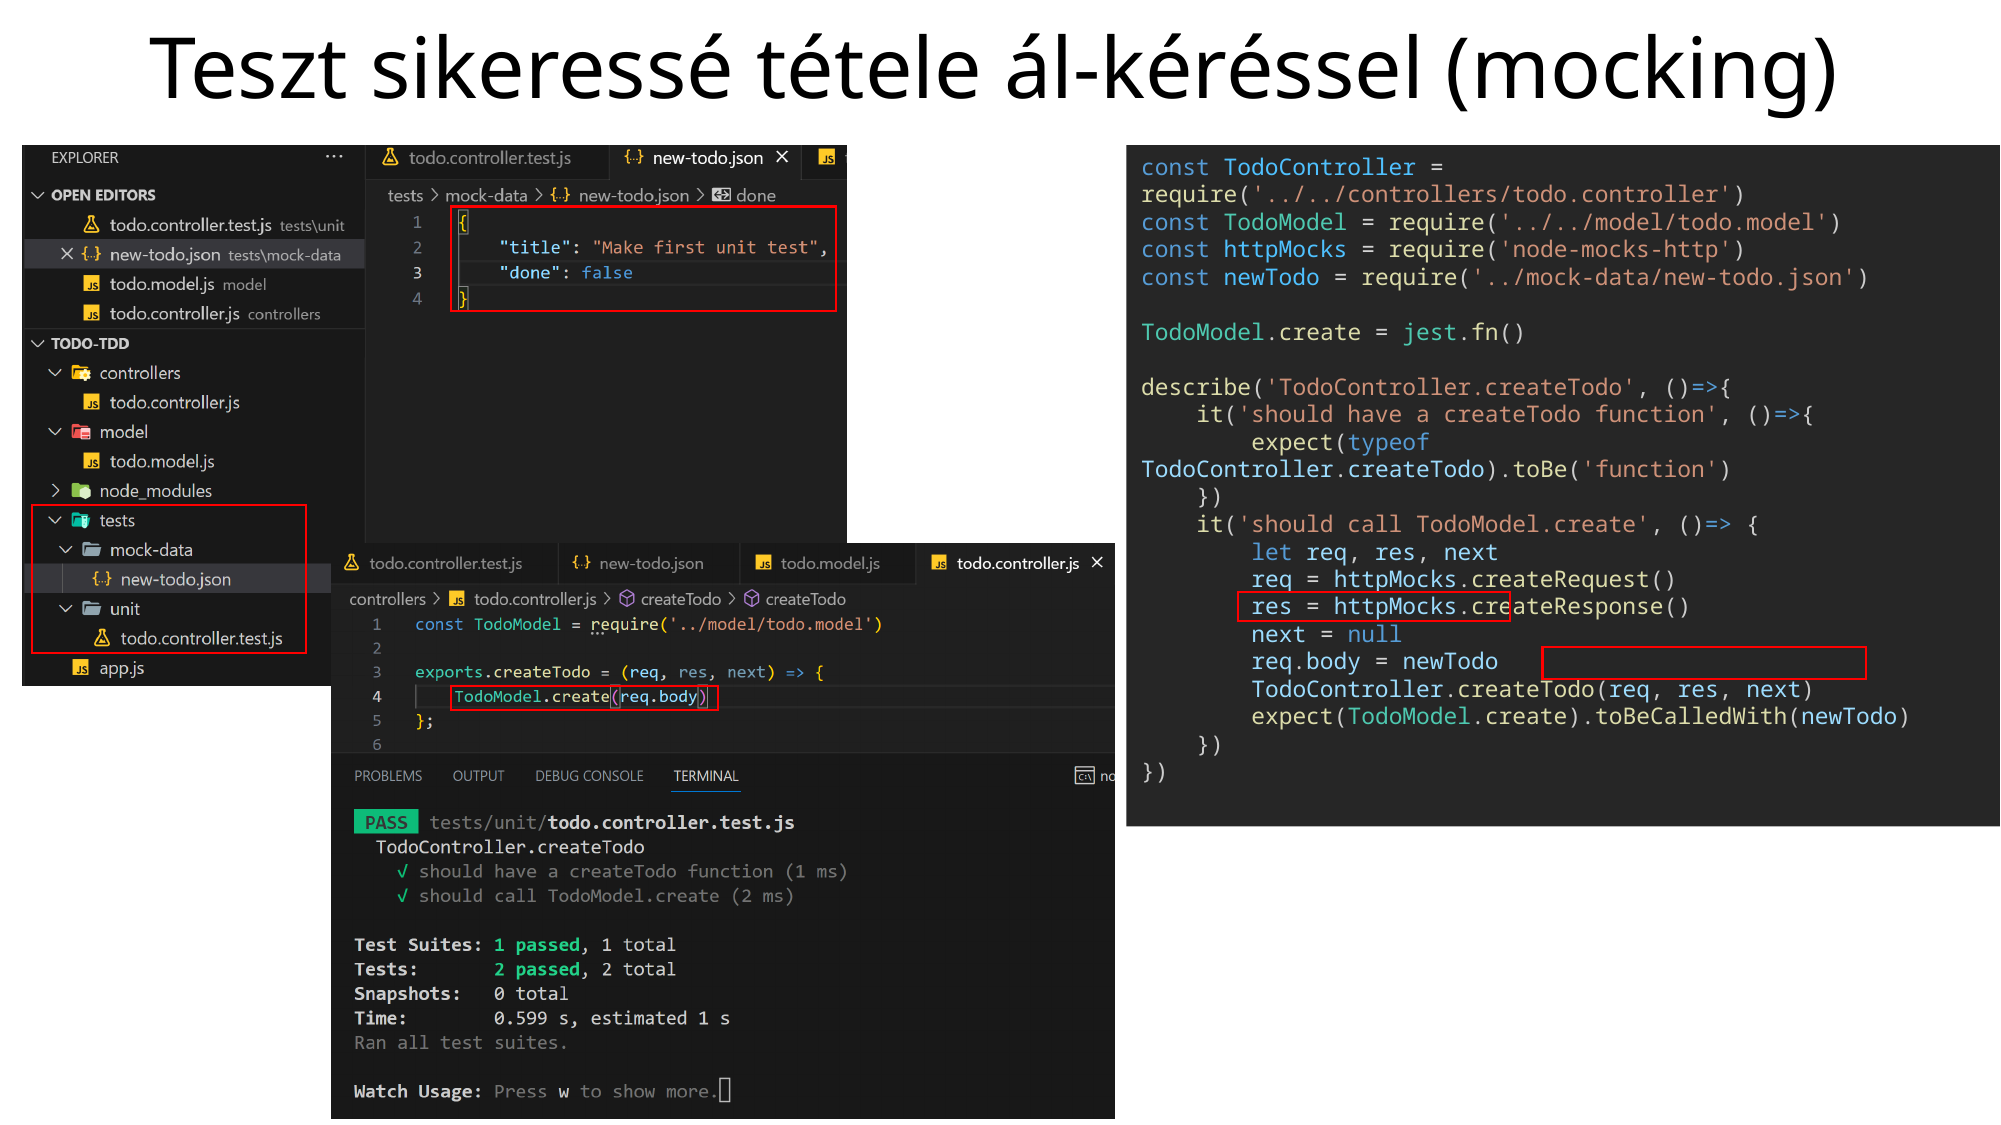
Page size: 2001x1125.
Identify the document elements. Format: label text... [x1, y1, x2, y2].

title Teszt sikeressé tétele ál-kéréssel (mocking) [134, 17, 1860, 126]
text_box const TodoController = require('../../controllers/todo.controller') const TodoModel = require('../../model/todo.model') const httpMocks = require('node-mocks-http') const newTodo = require('../mock-data/new-todo.json') TodoModel.create = jest.fn() describe('TodoController.createTodo', ()=>{ it('should have a createTodo function', ()=>{ expect(typeof TodoController.createTodo).toBe('function') }) it('should call TodoModel.create', ()=> { let req, res, next req = httpMocks.createRequest() res = httpMocks.createResponse() next = null req.body = newTodo TodoController.createTodo(req, res, next) expect(TodoModel.create).toBeCalledWith(newTodo) }) }) [1126, 145, 2000, 827]
text_box [1541, 646, 1867, 680]
text_box [1237, 591, 1511, 622]
picture [21, 145, 1115, 1119]
